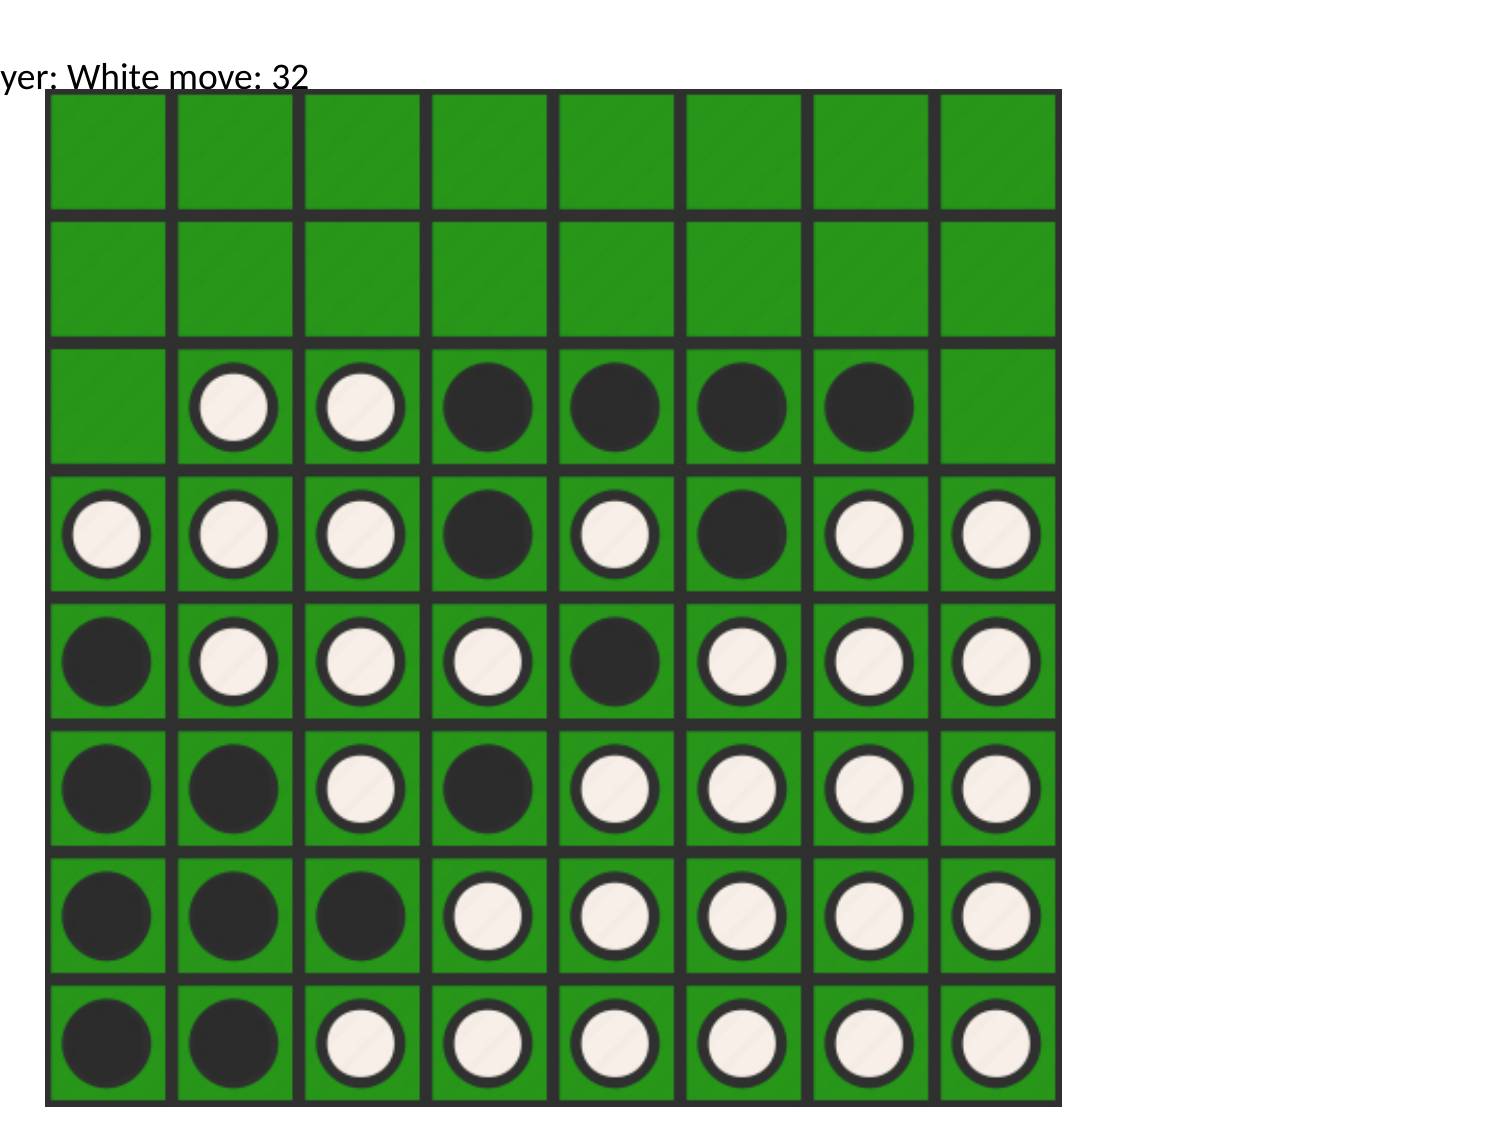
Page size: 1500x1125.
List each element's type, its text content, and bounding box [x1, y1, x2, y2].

picture [44, 89, 1062, 1107]
text_box turn: 42 player: White move: 32 [0, 44, 325, 105]
